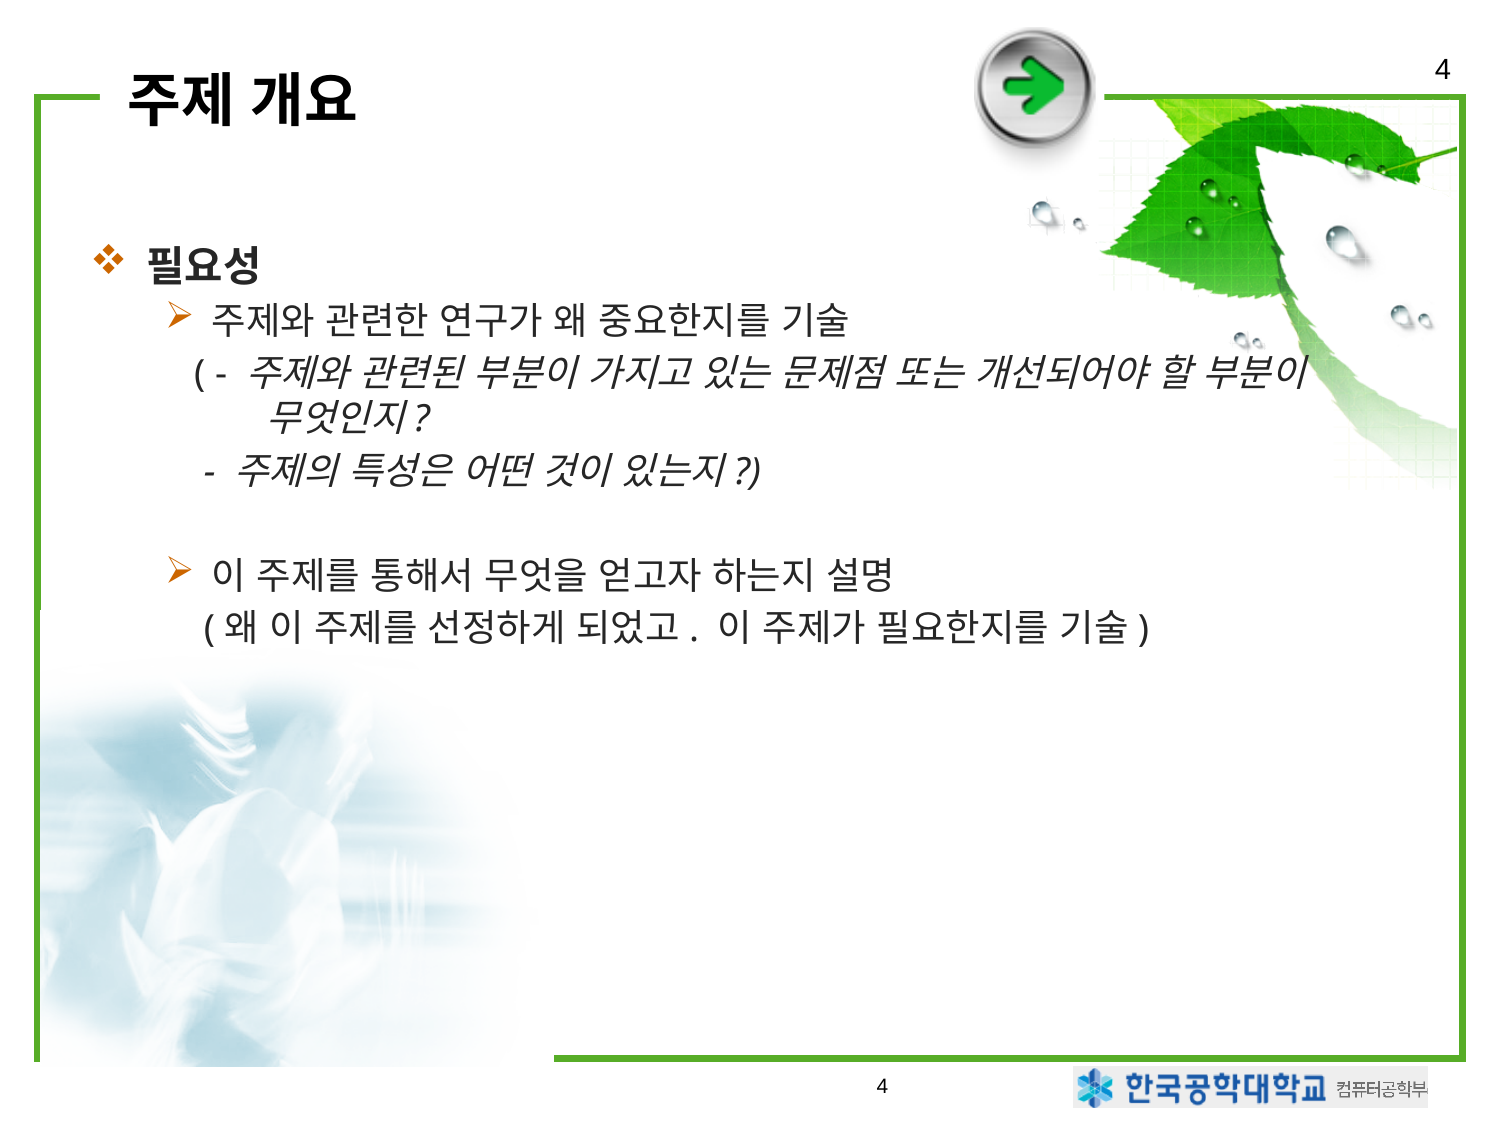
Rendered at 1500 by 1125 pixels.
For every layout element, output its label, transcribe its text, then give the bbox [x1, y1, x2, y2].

picture [40, 610, 554, 1067]
title 주제 개요 [112, 51, 875, 144]
list 필요성 주제와 관련한 연구가 왜 중요한지를 기술 ( - 주제와 관련된 부분이 가지고 있는 문제점 또는 개선되어야 할 부분이 무엇인지? - 주제의 특성은 어떤 것이 있는지?) 이 주제를 통해서 무엇을 얻고자 하는지 설명 (왜 이 주제를 선정하게 되었고. 이 주제가 필요한지를 기술) [75, 231, 1425, 1006]
picture [1073, 1066, 1428, 1108]
slide_number 4 [1116, 42, 1467, 83]
picture [974, 27, 1457, 518]
